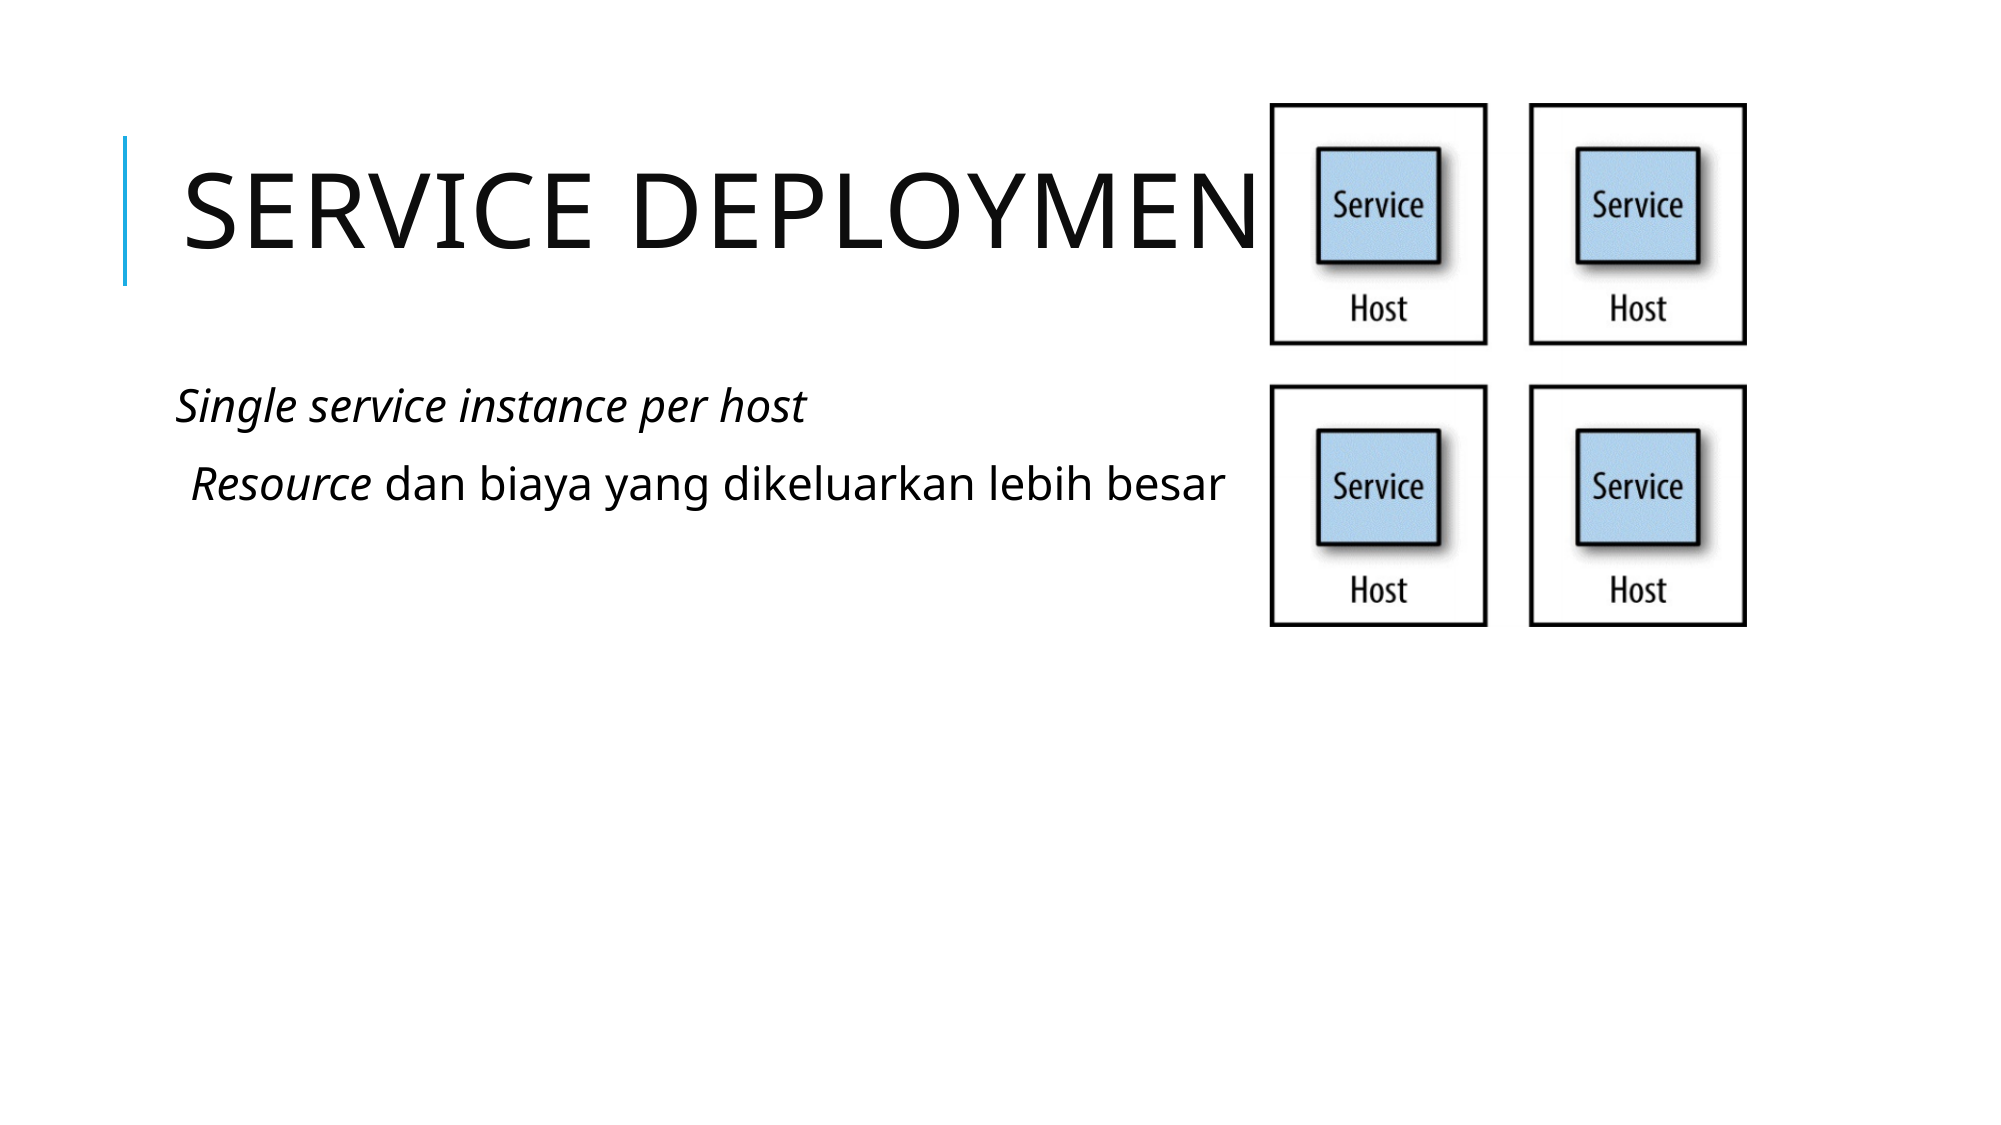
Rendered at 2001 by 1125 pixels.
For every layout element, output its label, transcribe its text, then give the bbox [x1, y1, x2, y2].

picture [1257, 95, 1763, 633]
title Service deployment [168, 96, 1252, 342]
list Single service instance per host Resource dan biaya yang dikeluarkan lebih besar [168, 375, 1763, 1035]
